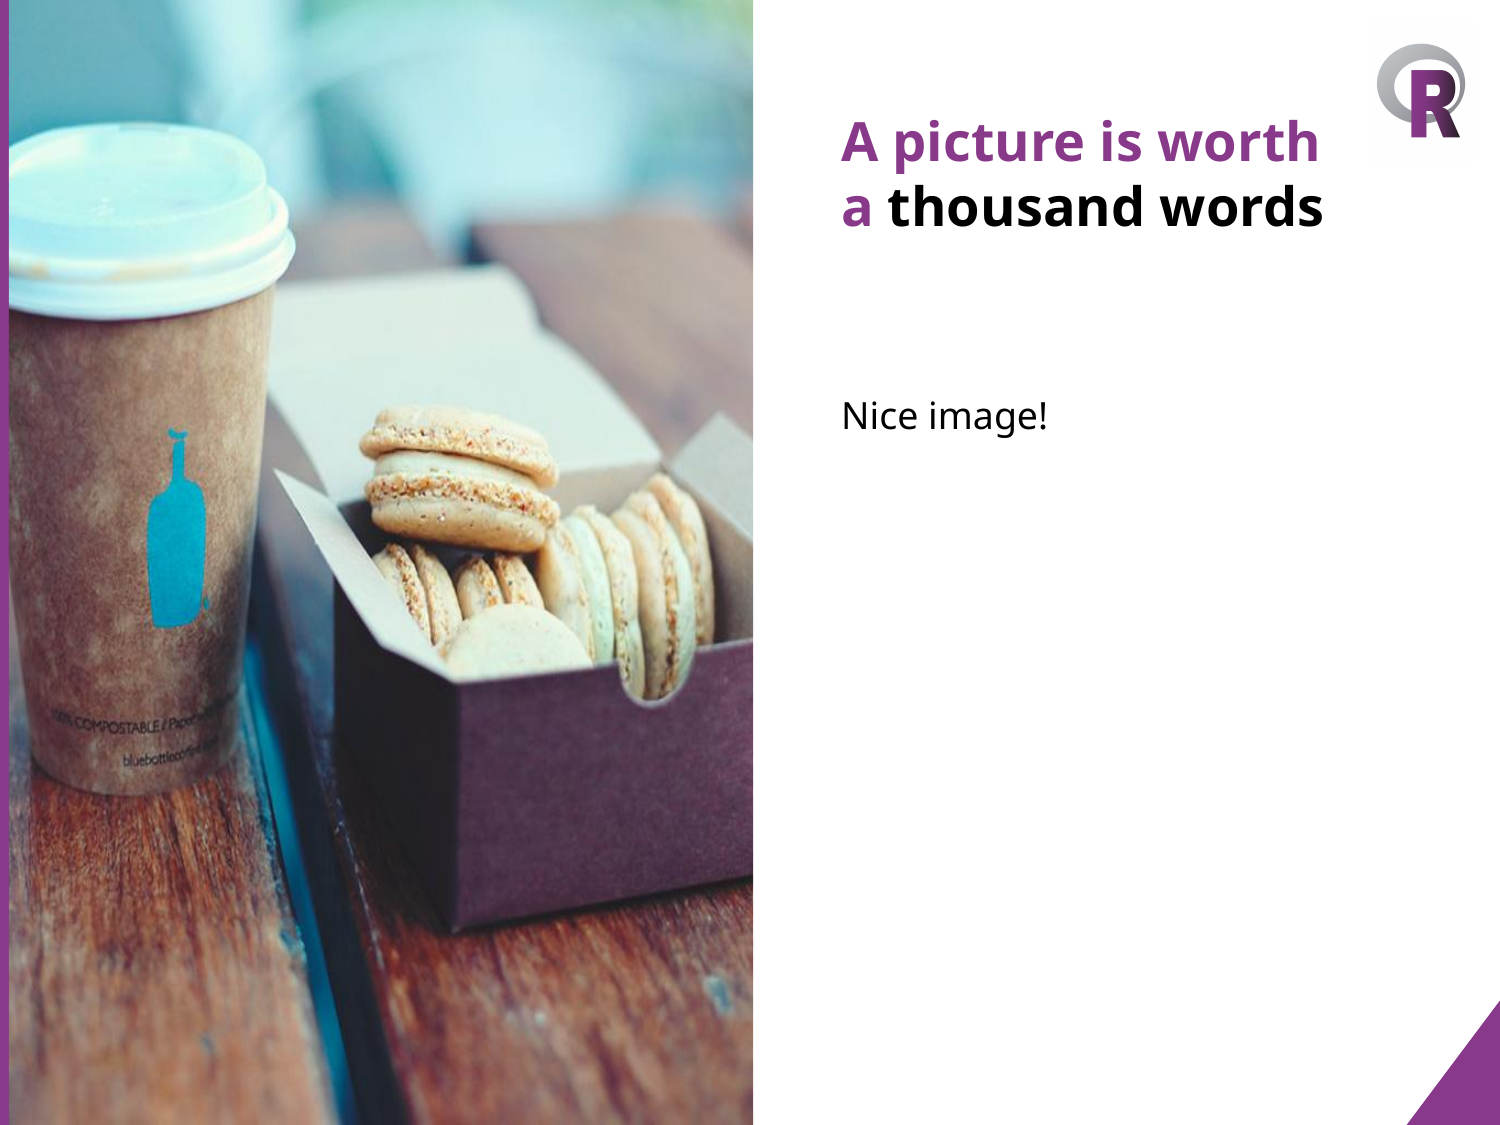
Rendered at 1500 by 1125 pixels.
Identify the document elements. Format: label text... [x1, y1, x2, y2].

picture [1367, 19, 1475, 163]
list Nice image! [826, 376, 1234, 1078]
title A picture is worth a thousand words [826, 92, 1356, 280]
picture [8, 0, 754, 1125]
